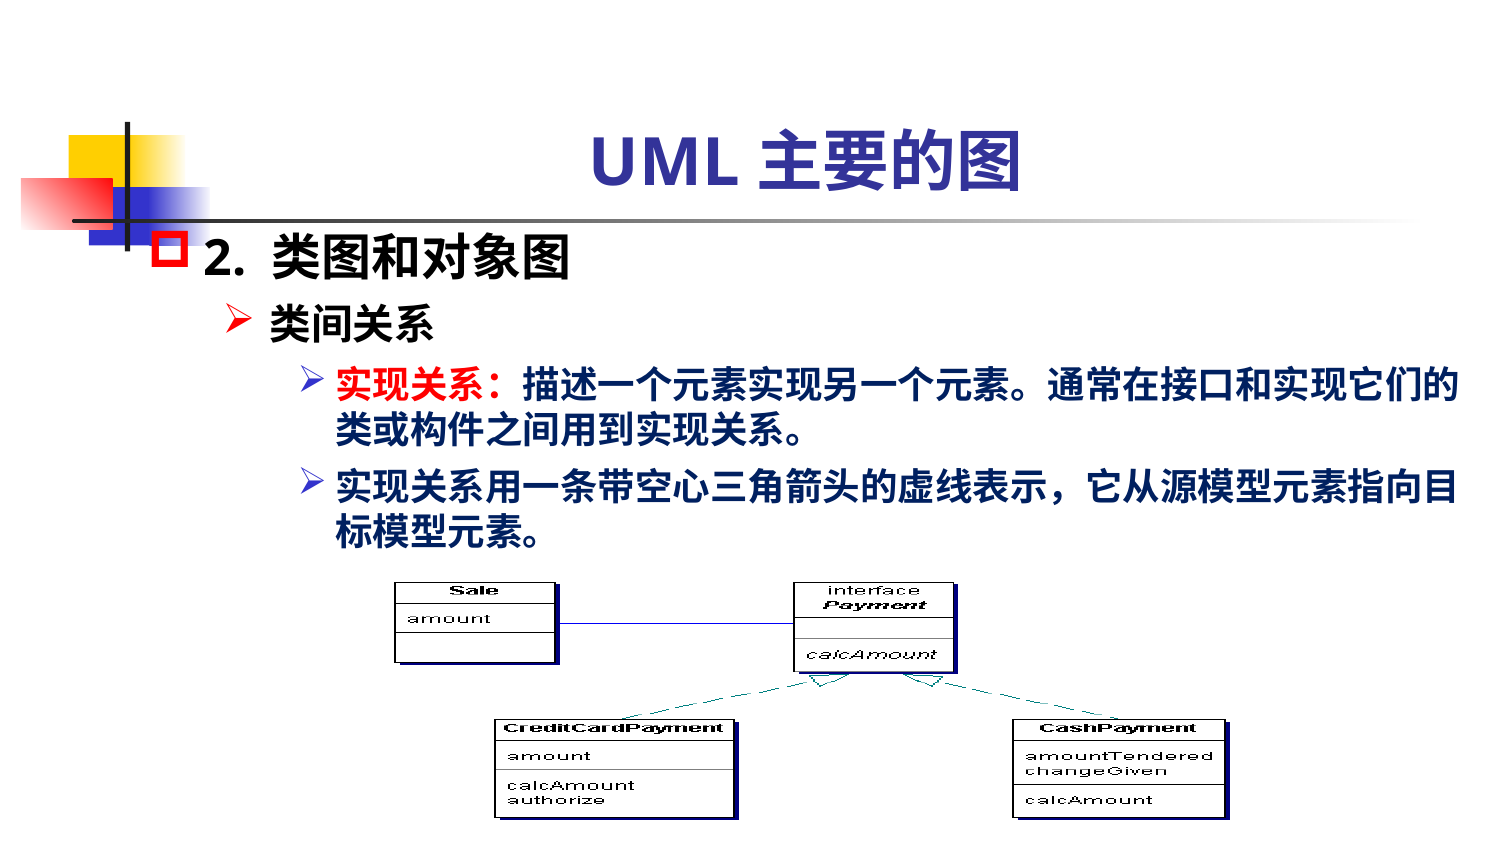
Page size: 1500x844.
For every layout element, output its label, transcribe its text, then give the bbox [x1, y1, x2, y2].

text_box 2. 类图和对象图 类间关系 实现关系：描述一个元素实现另一个元素。通常在接口和实现它们的类或构件之间用到实现关系。 实现关系用一条带空心三角箭头的虚线表示，它从源模型元素指向目标模型元素。 [132, 218, 1480, 555]
title UML主要的图 [212, 94, 1400, 207]
picture [383, 573, 1240, 824]
